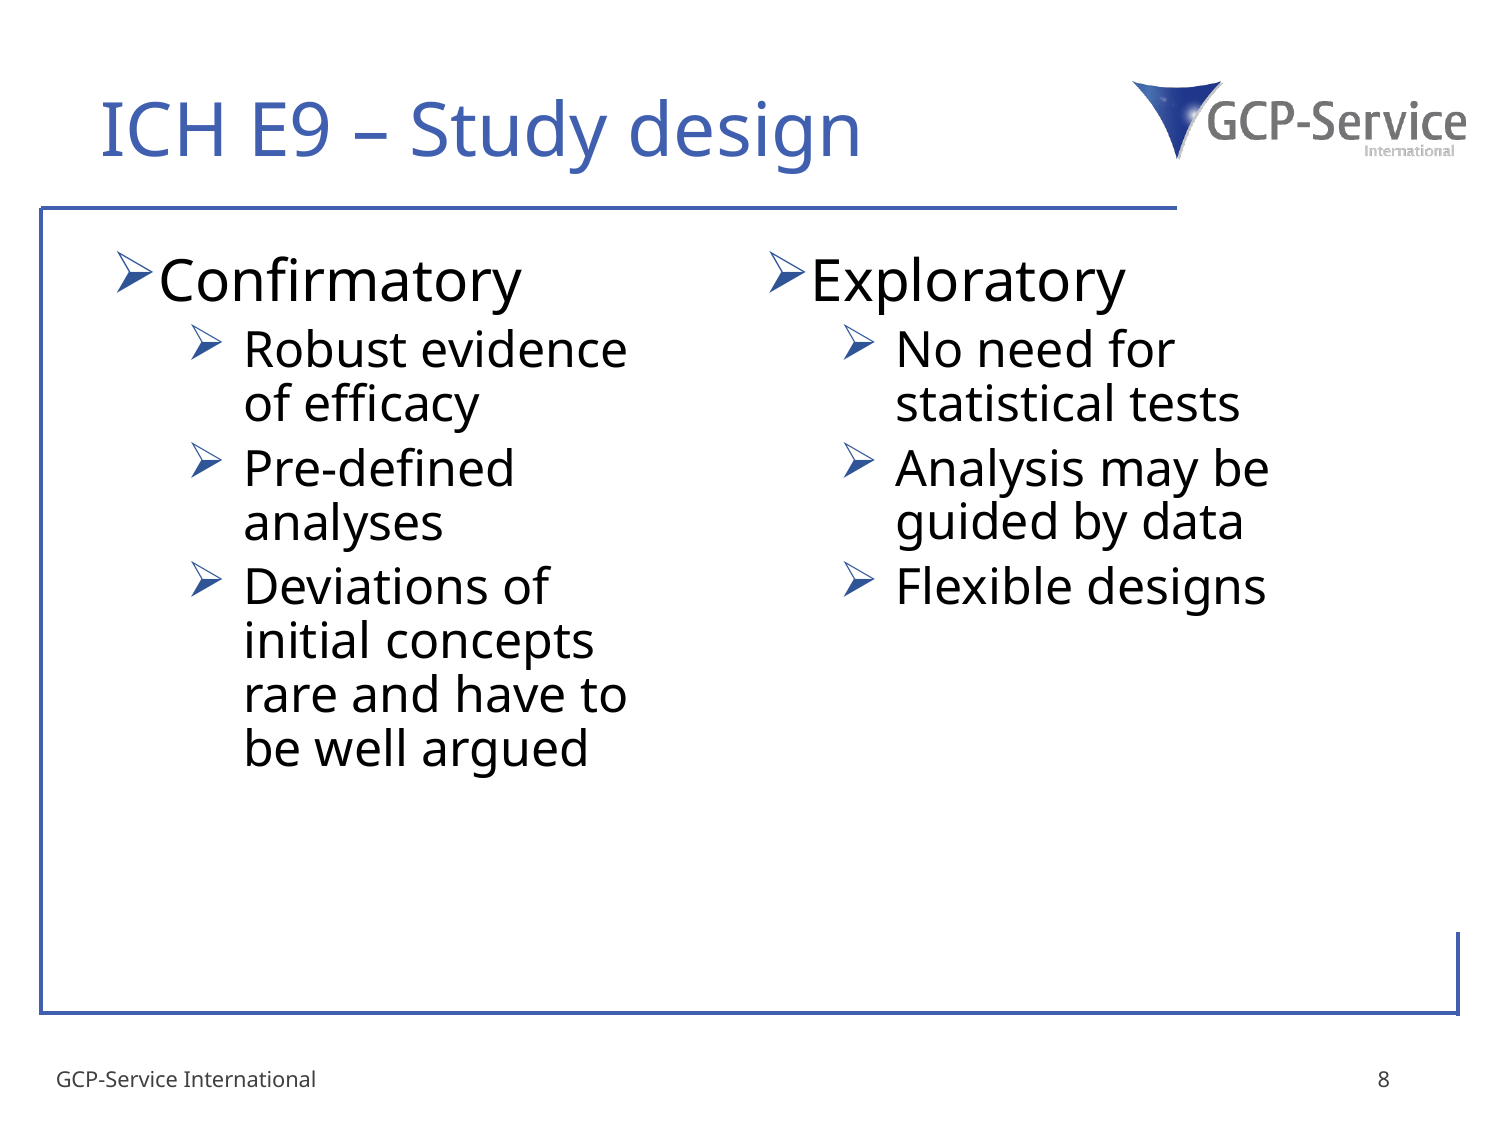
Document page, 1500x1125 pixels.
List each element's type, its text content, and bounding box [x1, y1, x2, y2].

slide_number 8 [1067, 1050, 1405, 1111]
text_box Exploratory No need for statistical tests Analysis may be guided by data Flexible designs [749, 243, 1348, 971]
title ICH E9 – Study design [85, 76, 1153, 189]
list Confirmatory Robust evidence of efficacy Pre-defined analyses Deviations of initial concepts rare and have to be well argued [96, 244, 695, 971]
footer GCP-Service International [40, 1050, 549, 1111]
picture [1153, 81, 1466, 160]
